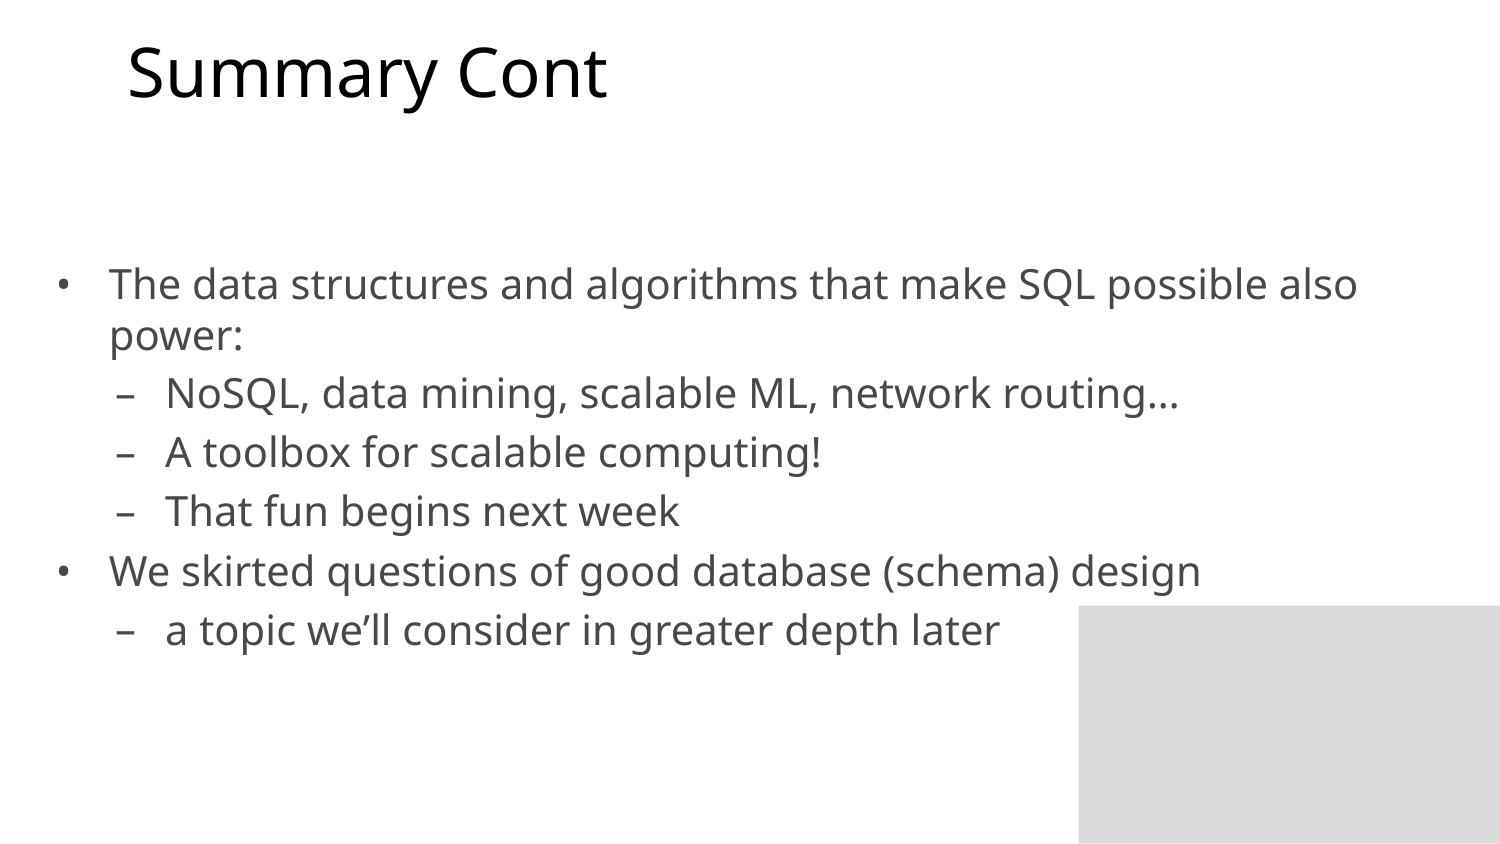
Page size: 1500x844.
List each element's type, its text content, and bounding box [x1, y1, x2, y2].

title Summary Cont [112, 0, 1388, 141]
list The data structures and algorithms that make SQL possible also power: NoSQL, data mining, scalable ML, network routing… A toolbox for scalable computing! That fun begins next week We skirted questions of good database (schema) design a topic we’ll consider in greater depth later [37, 171, 1463, 800]
